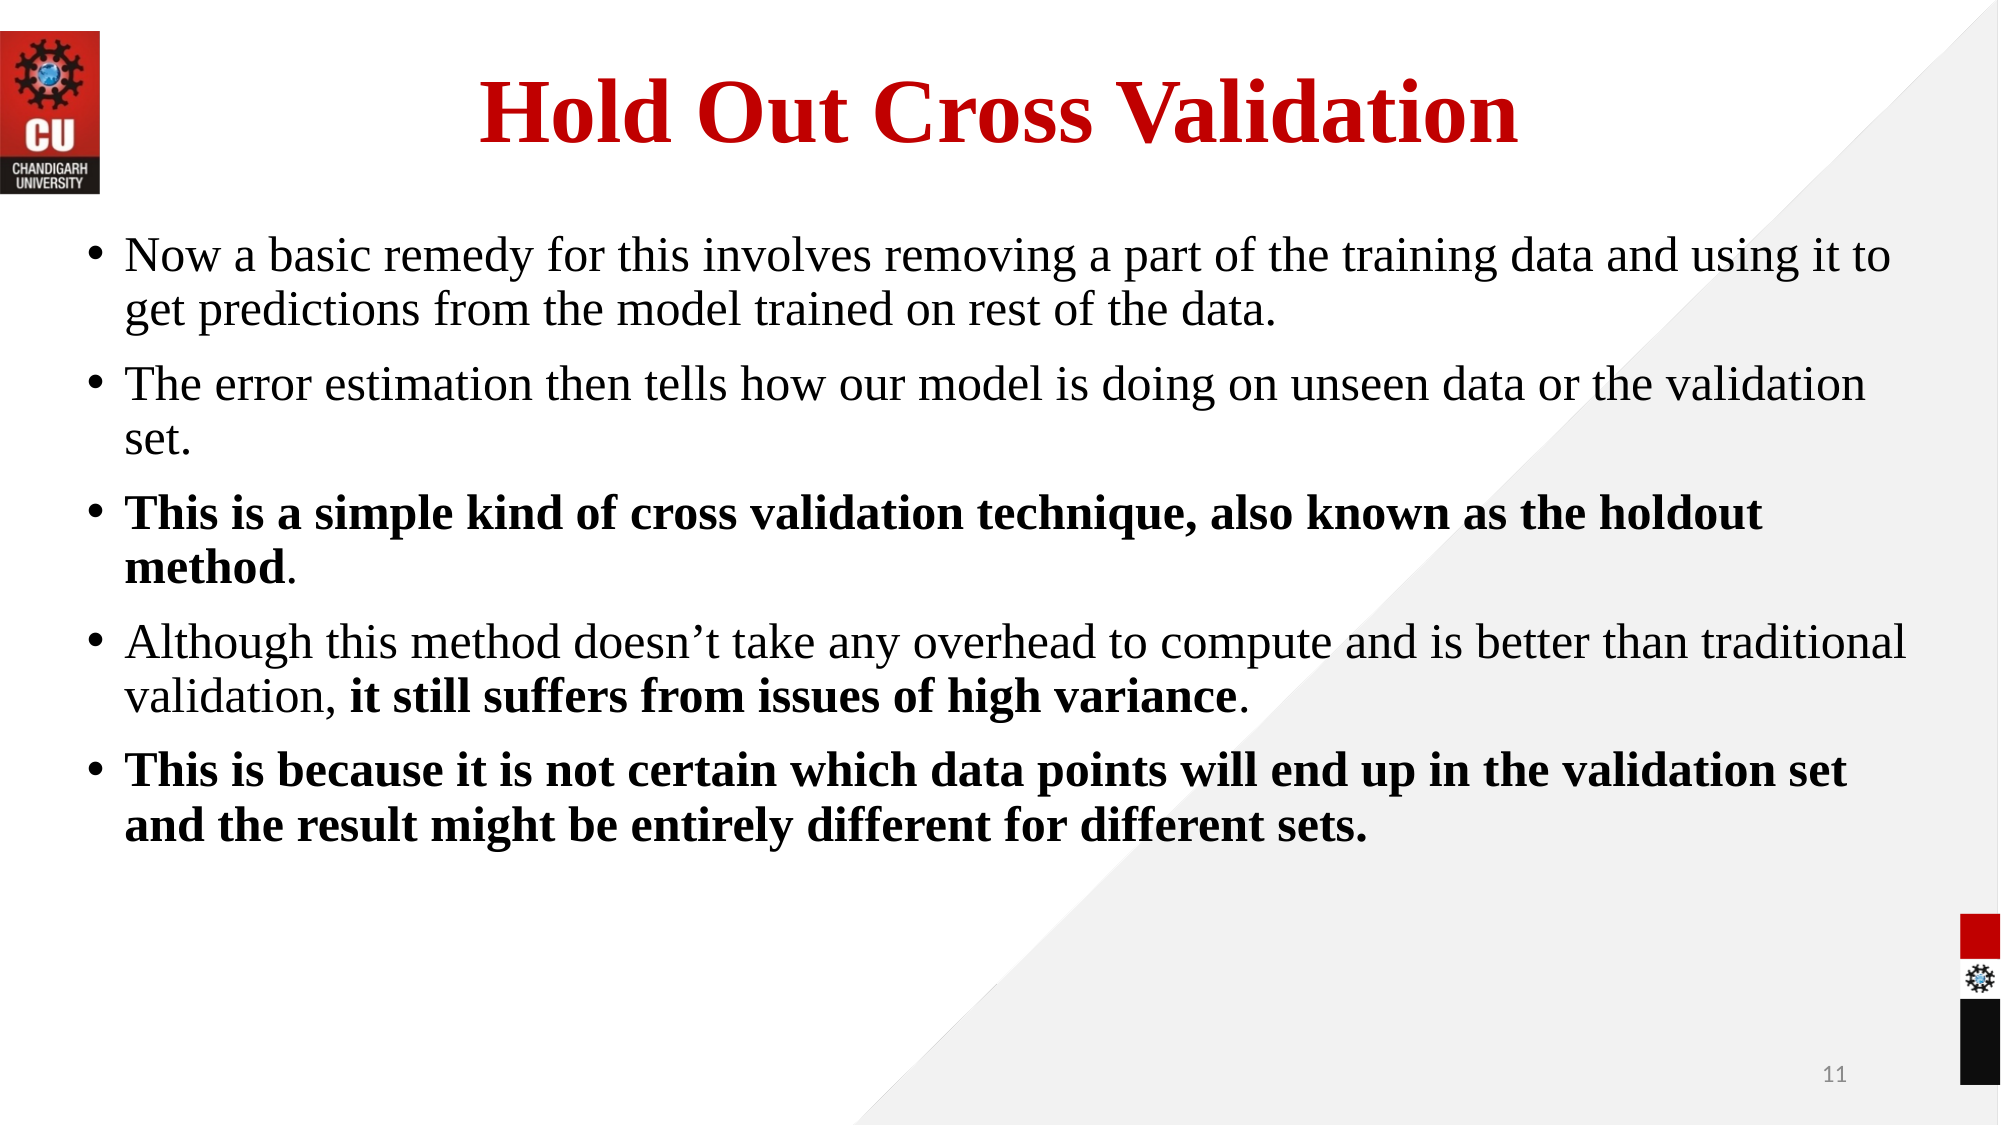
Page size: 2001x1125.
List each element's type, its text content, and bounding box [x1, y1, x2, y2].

list Now a basic remedy for this involves removing a part of the training data and using it to get predictions from the model trained on rest of the data. The error estimation then tells how our model is doing on unseen data or the validation set. This is a simple kind of cross validation technique, also known as the holdout method. Although this method doesn’t take any overhead to compute and is better than traditional validation, it still suffers from issues of high variance. This is because it is not certain which data points will end up in the validation set and the result might be entirely different for different sets. [71, 221, 1937, 1122]
picture [0, 0, 2001, 1125]
slide_number 11 [1412, 1042, 1863, 1103]
title Hold Out Cross Validation [137, 3, 1863, 221]
